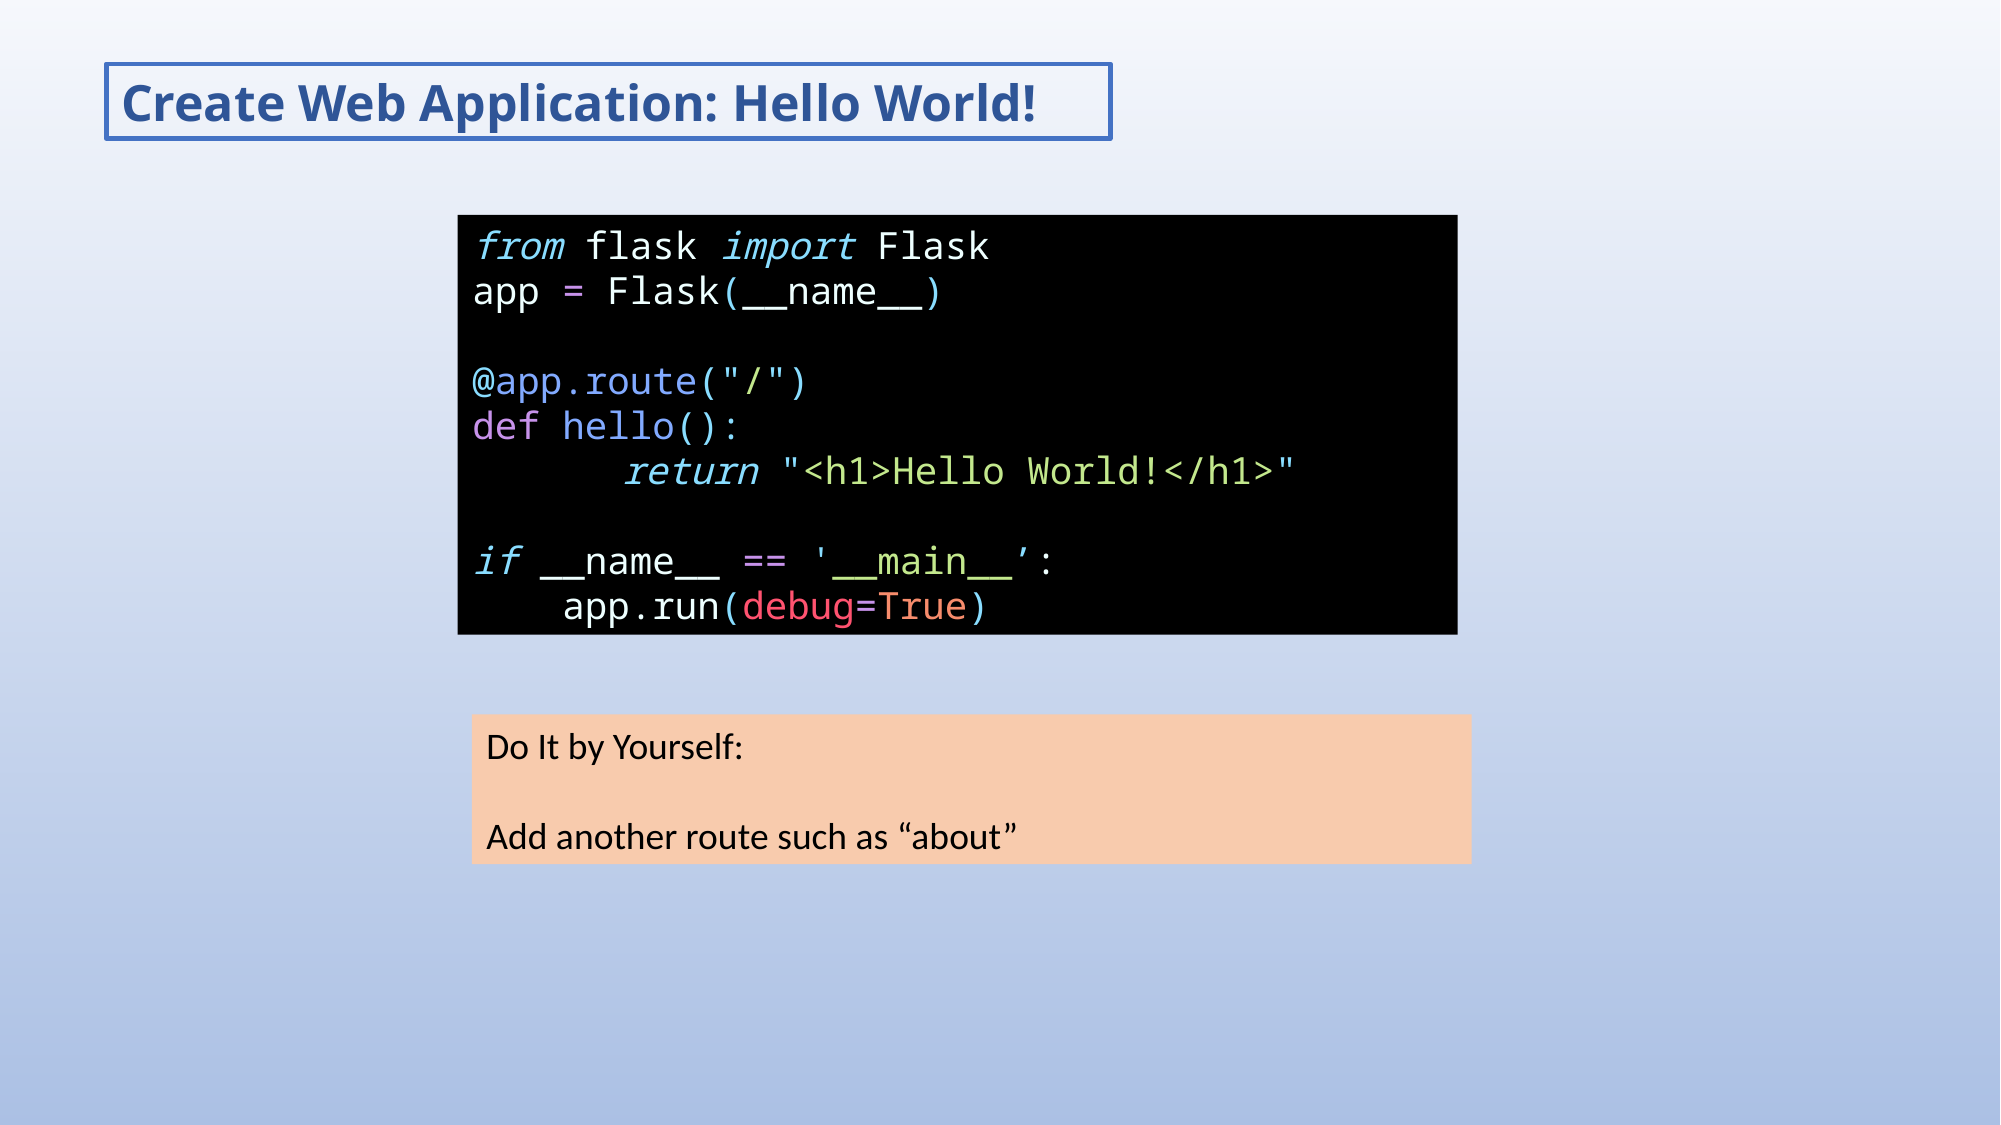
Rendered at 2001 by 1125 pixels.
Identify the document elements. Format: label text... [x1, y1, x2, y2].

text_box Create Web Application: Hello World! [106, 63, 1111, 139]
text_box Do It by Yourself: Add another route such as “about” [471, 714, 1472, 865]
text_box from flask import Flask app = Flask(__name__) @app.route("/") def hello(): return "<h1>Hello World!</h1>" if __name__ == '__main__’: app.run(debug=True) [457, 214, 1458, 635]
